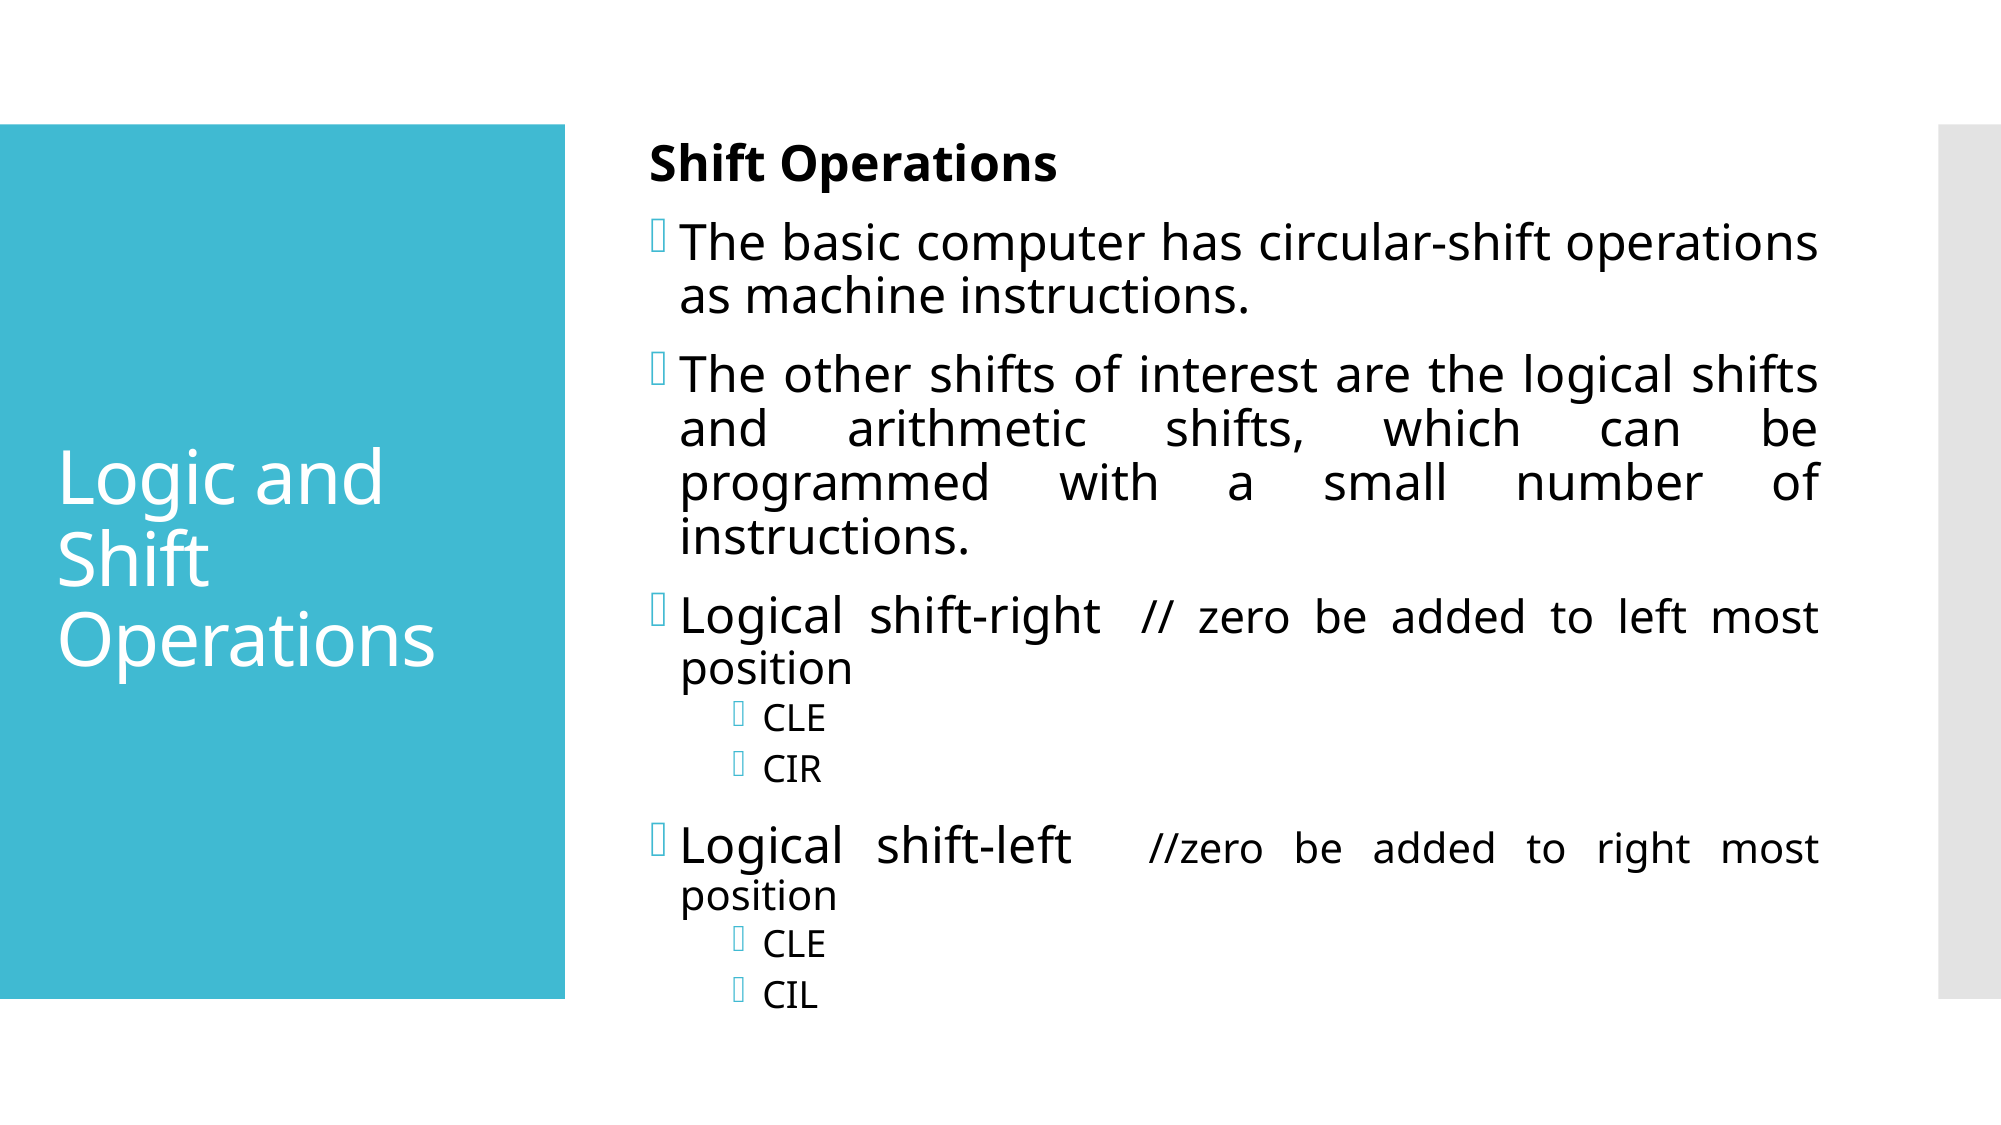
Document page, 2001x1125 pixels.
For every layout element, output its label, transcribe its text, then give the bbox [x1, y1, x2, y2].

list Shift Operations The basic computer has circular-shift operations as machine instructions. The other shifts of interest are the logical shifts and arithmetic shifts, which can be programmed with a small number of instructions. Logical shift-right // zero be added to left most position CLE CIR Logical shift-left //zero be added to right most position CLE CIL [634, 44, 1835, 1110]
title Logic and Shift Operations [41, 184, 544, 940]
